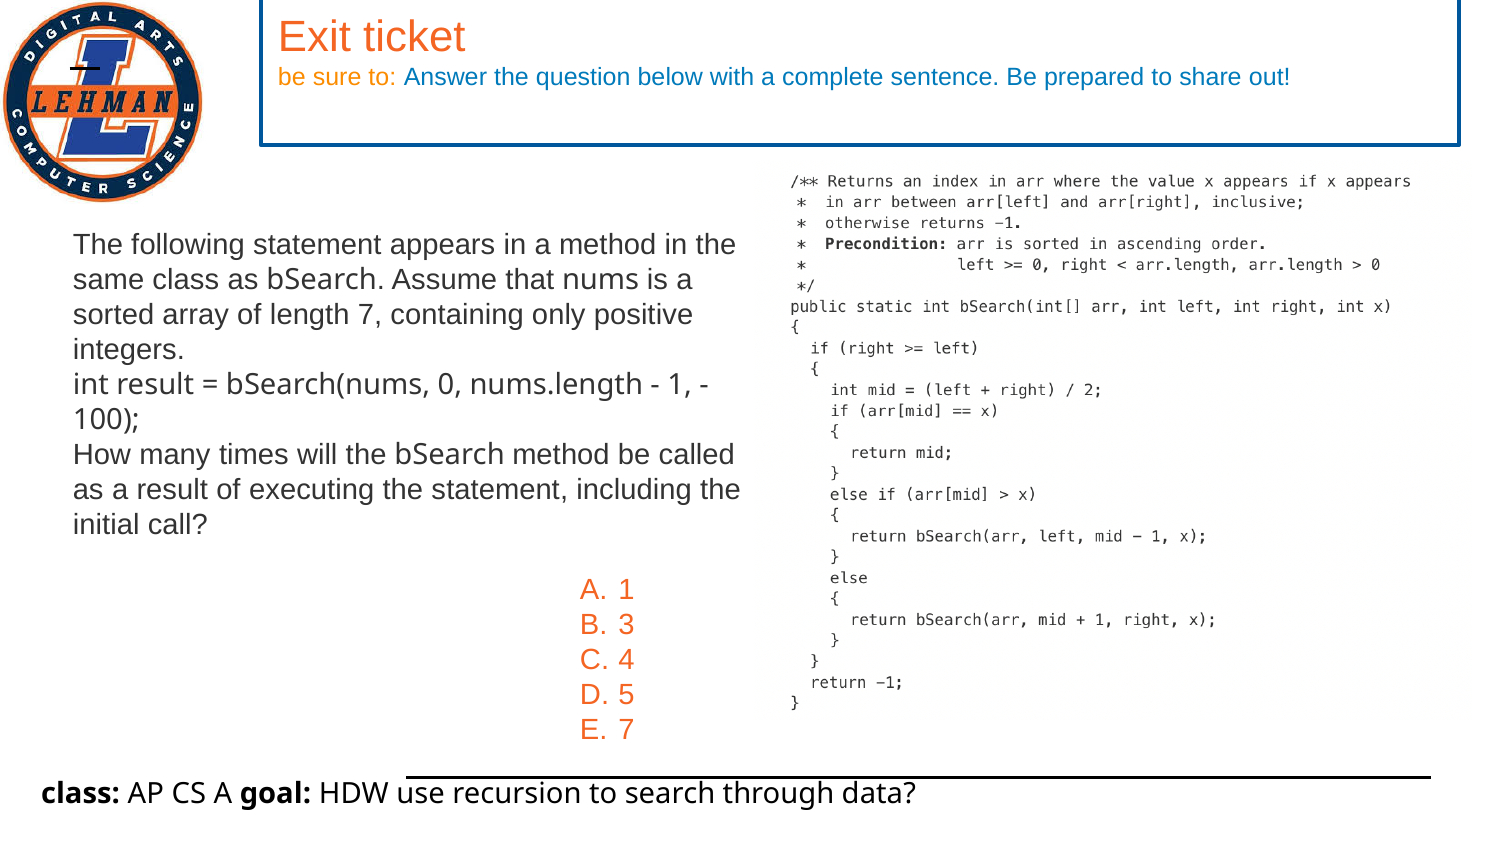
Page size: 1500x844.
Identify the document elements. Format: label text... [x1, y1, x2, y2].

text_box 1 3 4 5 7 [579, 570, 635, 746]
picture [0, 0, 204, 204]
text_box The following statement appears in a method in the same class as bSearch. Assume that nums is a sorted array of length 7, containing only positive integers. int result = bSearch(nums, 0, nums.length - 1, -100); How many times will the bSearch method be called as a result of executing the statement, including the initial call? [72, 225, 748, 541]
picture [754, 160, 1473, 720]
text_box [260, 0, 1459, 146]
